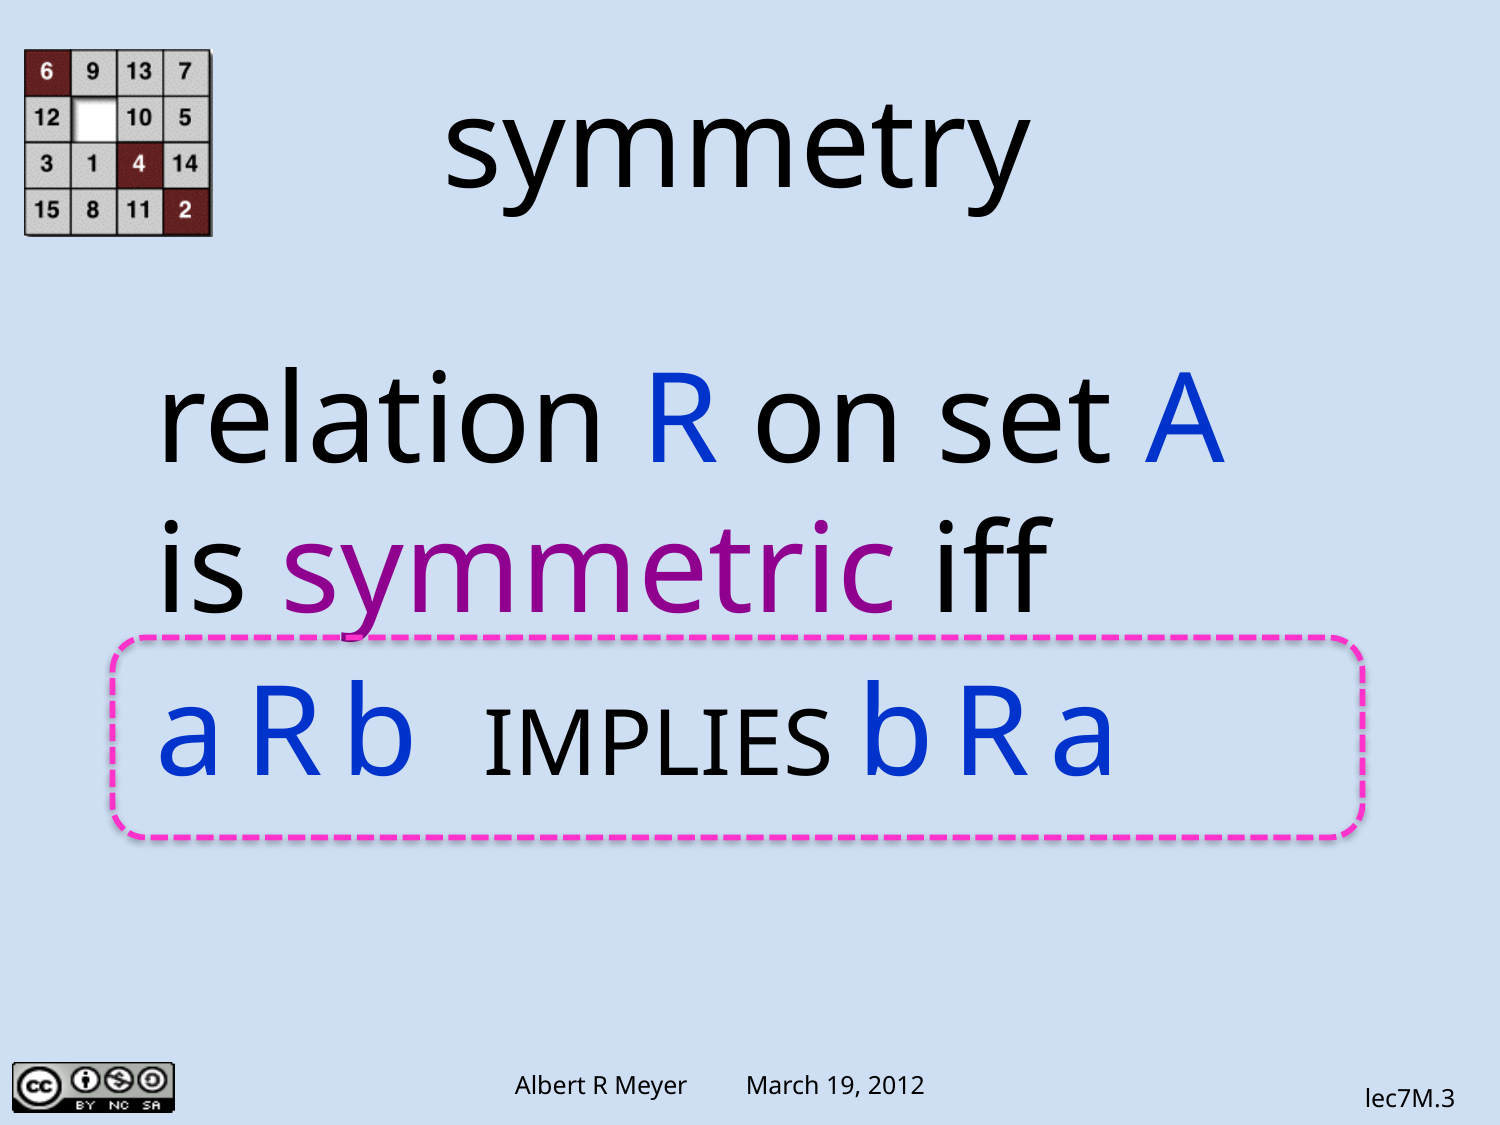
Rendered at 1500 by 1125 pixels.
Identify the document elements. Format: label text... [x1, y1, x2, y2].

title symmetry [300, 50, 1175, 225]
picture [24, 49, 213, 237]
text_box [111, 636, 1364, 839]
text_box relation R on set A is symmetric iff a R b IMPLIES b R a [66, 330, 1334, 829]
picture [12, 1062, 175, 1113]
